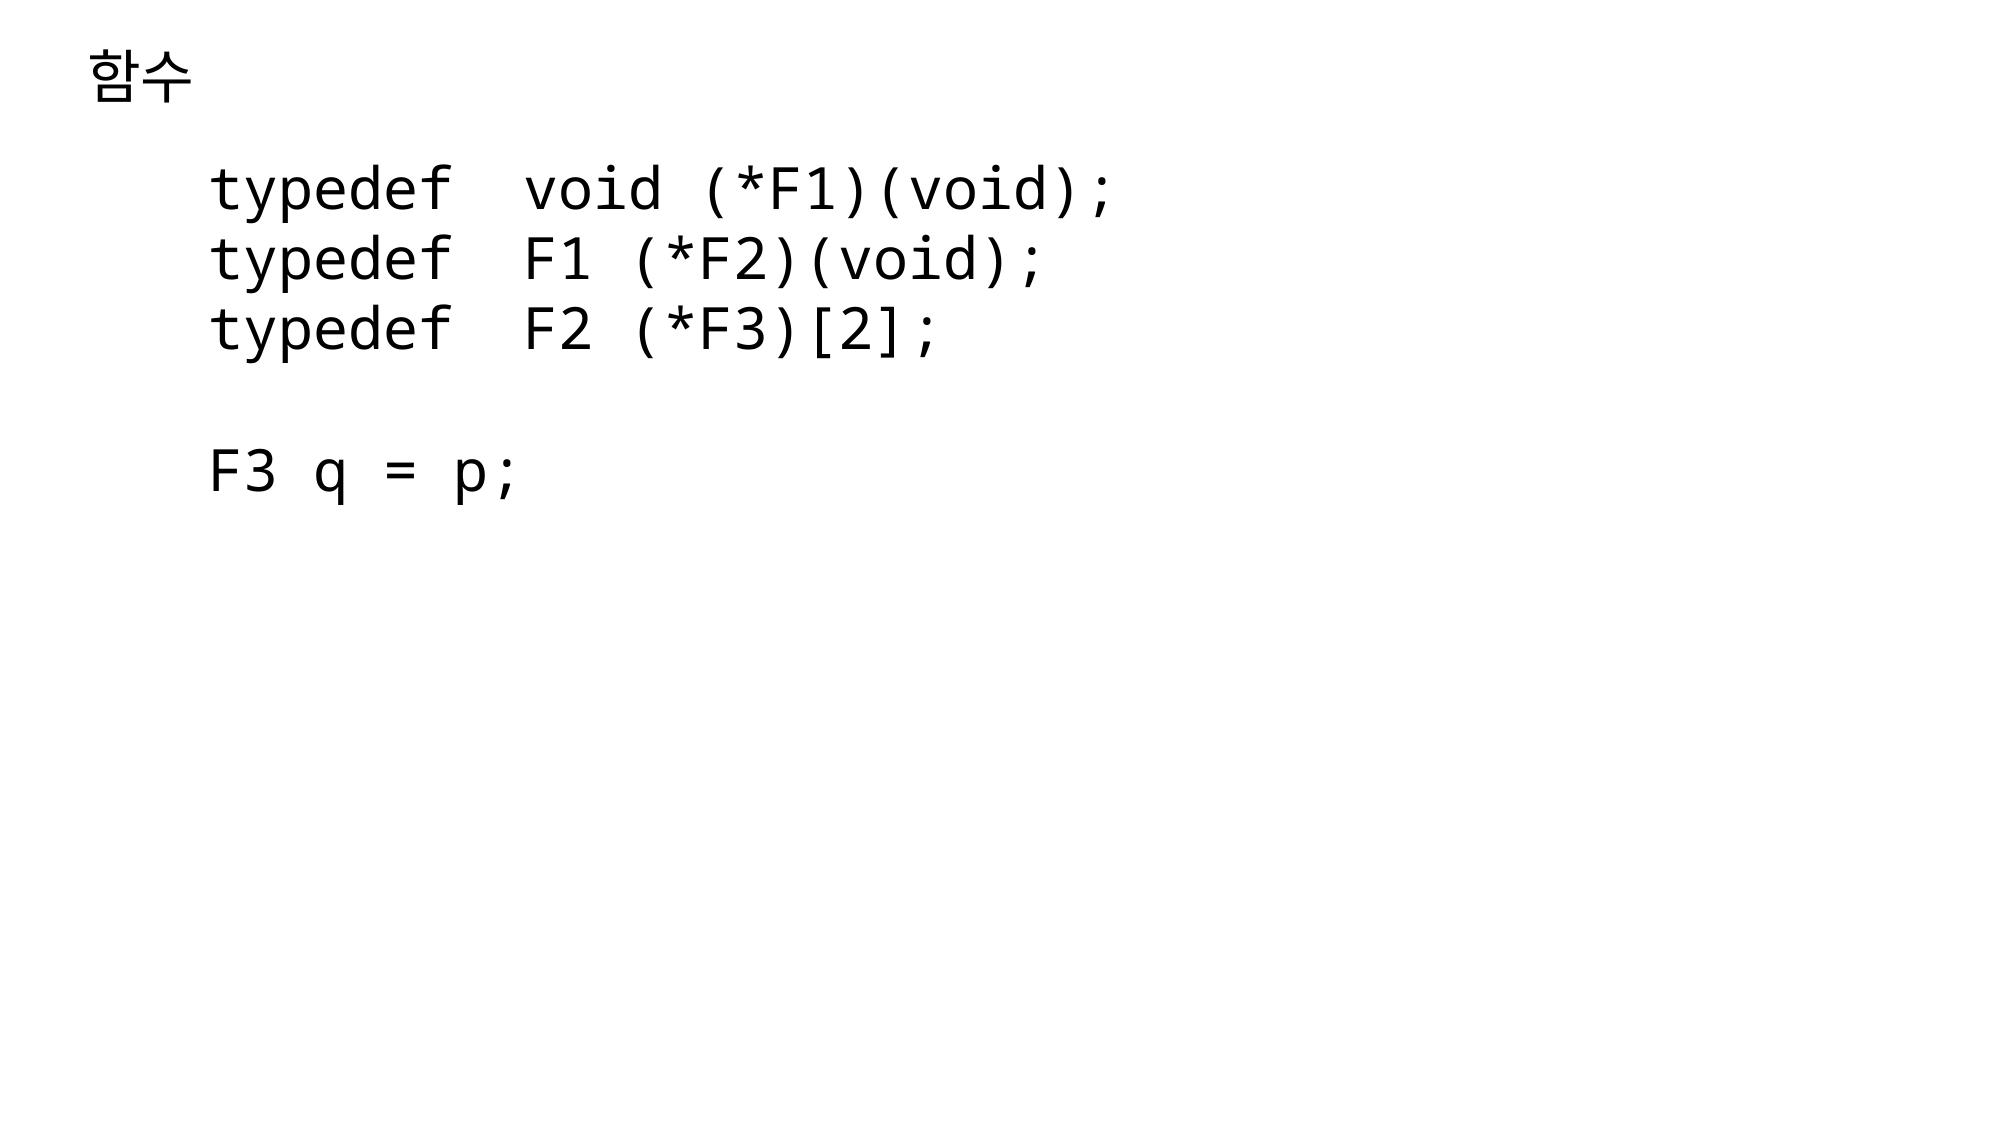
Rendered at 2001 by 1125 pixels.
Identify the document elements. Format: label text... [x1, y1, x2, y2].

text_box F3 q = p; [193, 425, 1364, 511]
text_box 함수 [72, 32, 210, 118]
text_box typedef void (*F1)(void); typedef F1 (*F2)(void); typedef F2 (*F3)[2]; [193, 143, 1532, 369]
